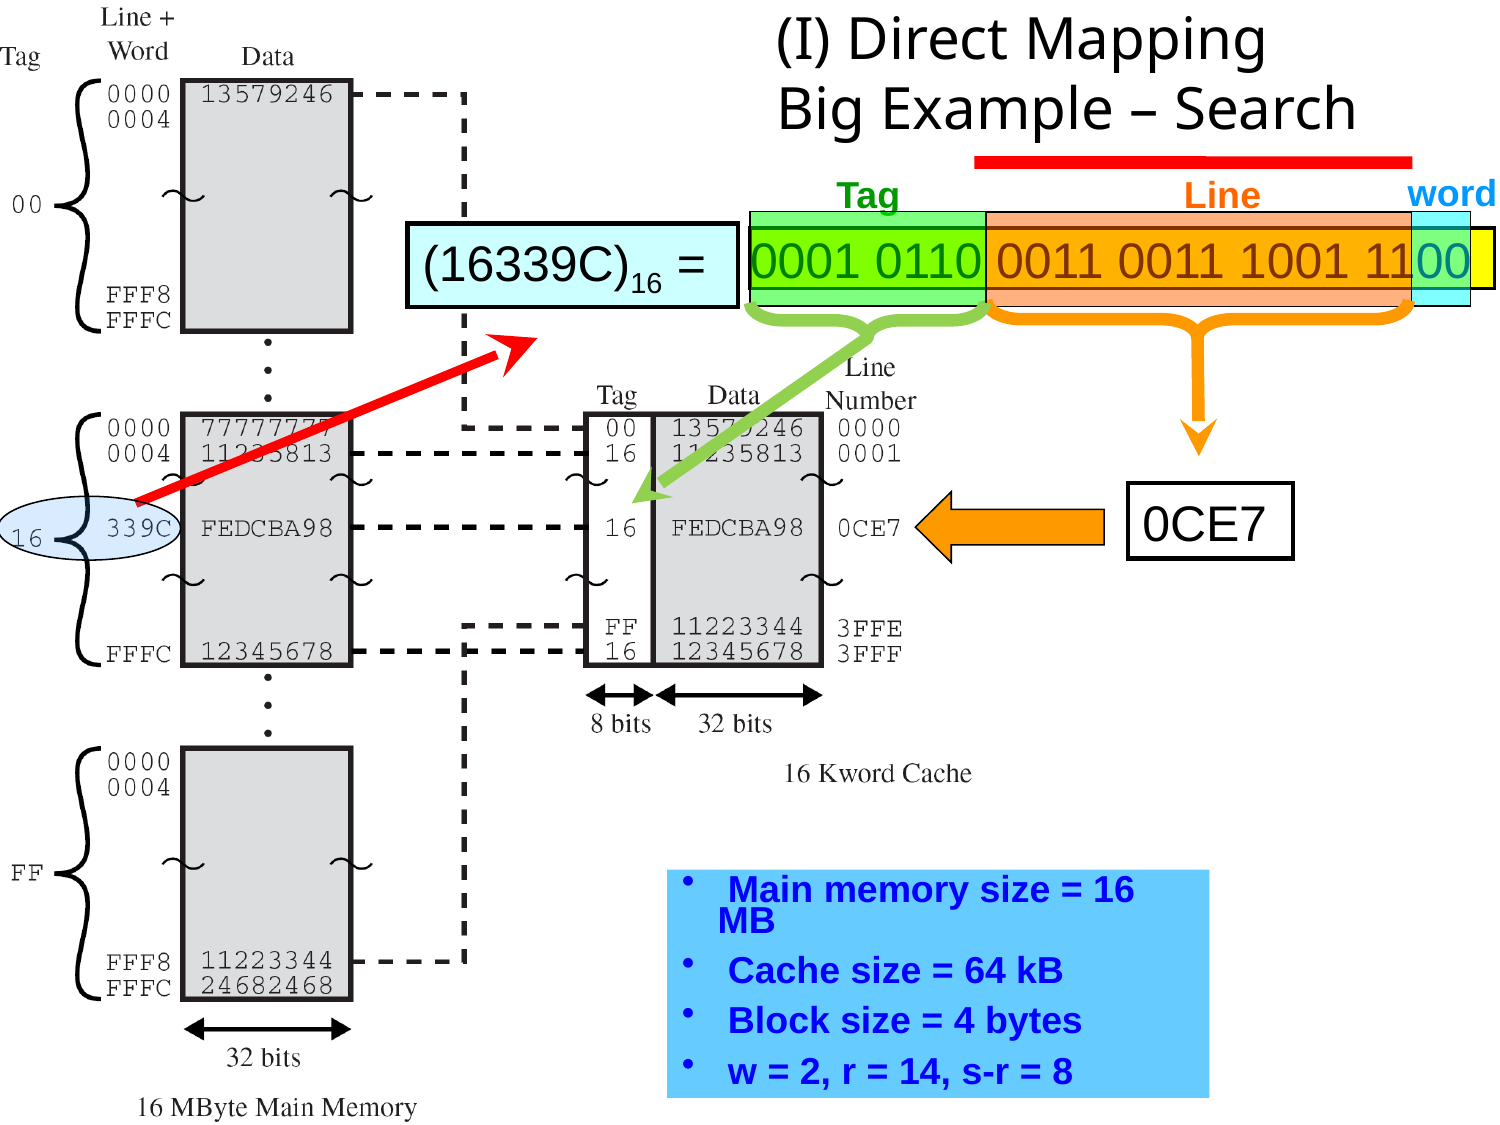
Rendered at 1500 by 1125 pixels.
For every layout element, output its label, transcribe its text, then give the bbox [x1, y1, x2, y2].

title (I) Direct Mapping Big Example – Search [978, 7, 1495, 149]
text_box [979, 211, 987, 307]
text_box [631, 337, 868, 504]
text_box [979, 509, 1105, 545]
text_box [987, 300, 1409, 337]
text_box word [1392, 160, 1500, 222]
text_box [979, 302, 985, 313]
text_box 0001 0110 0011 0011 1001 1100 [1471, 228, 1495, 289]
text_box Main memory size = 16 MB Cache size = 64 kB Block size = 4 bytes w = 2, r = 14, s-r = 8 [979, 869, 1210, 1098]
text_box [1412, 222, 1471, 307]
text_box Line [1151, 163, 1294, 224]
picture [0, 4, 975, 1125]
text_box 0CE7 [1127, 483, 1294, 559]
text_box [987, 212, 1412, 307]
